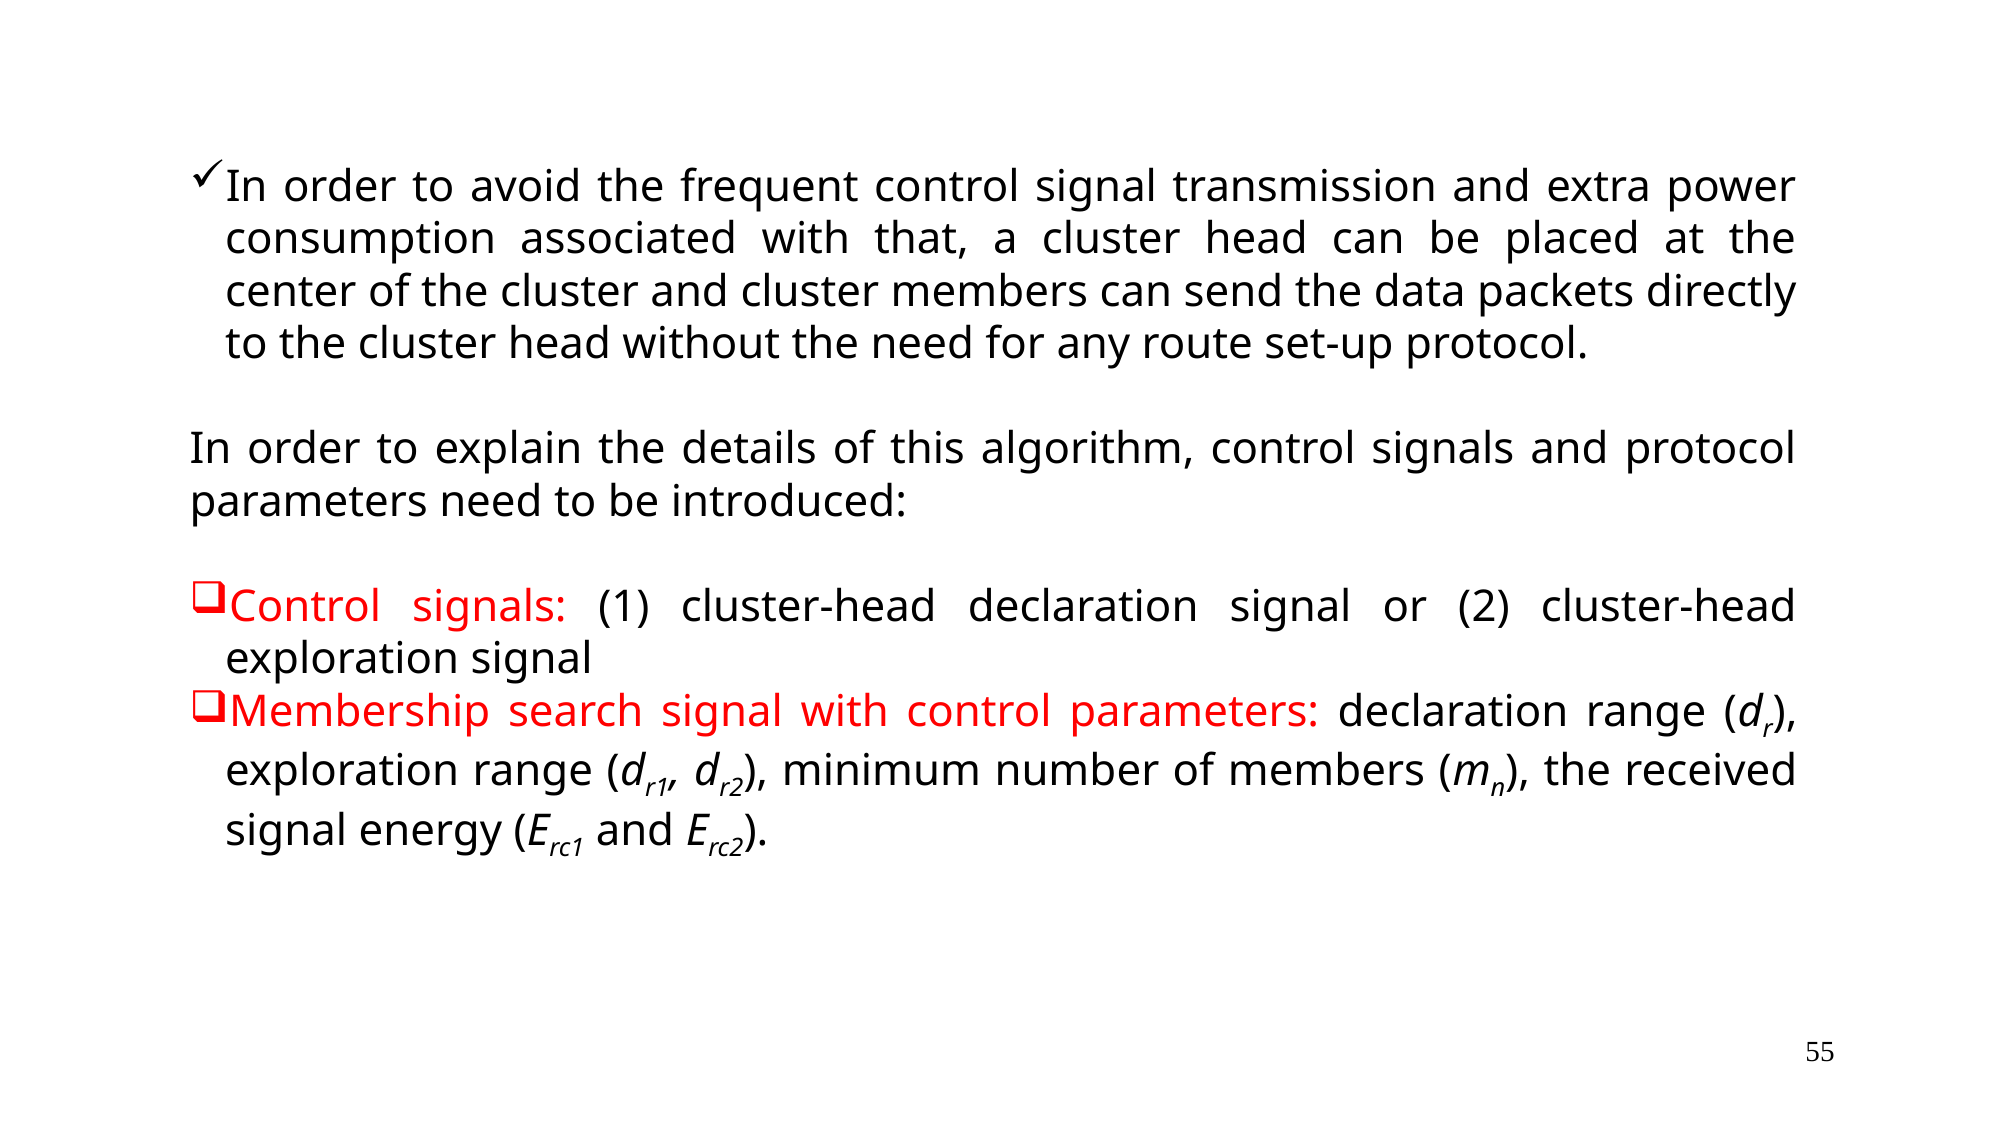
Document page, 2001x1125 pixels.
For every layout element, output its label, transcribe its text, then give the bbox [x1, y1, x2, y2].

text_box In order to avoid the frequent control signal transmission and extra power consumption associated with that, a cluster head can be placed at the center of the cluster and cluster members can send the data packets directly to the cluster head without the need for any route set-up protocol. In order to explain the details of this algorithm, control signals and protocol parameters need to be introduced: Control signals: (1) cluster-head declaration signal or (2) cluster-head exploration signal Membership search signal with control parameters: declaration range (dr), exploration range (dr1, dr2), minimum number of members (mn), the received signal energy (Erc1 and Erc2). [174, 149, 1813, 869]
slide_number 55 [1433, 1024, 1851, 1101]
